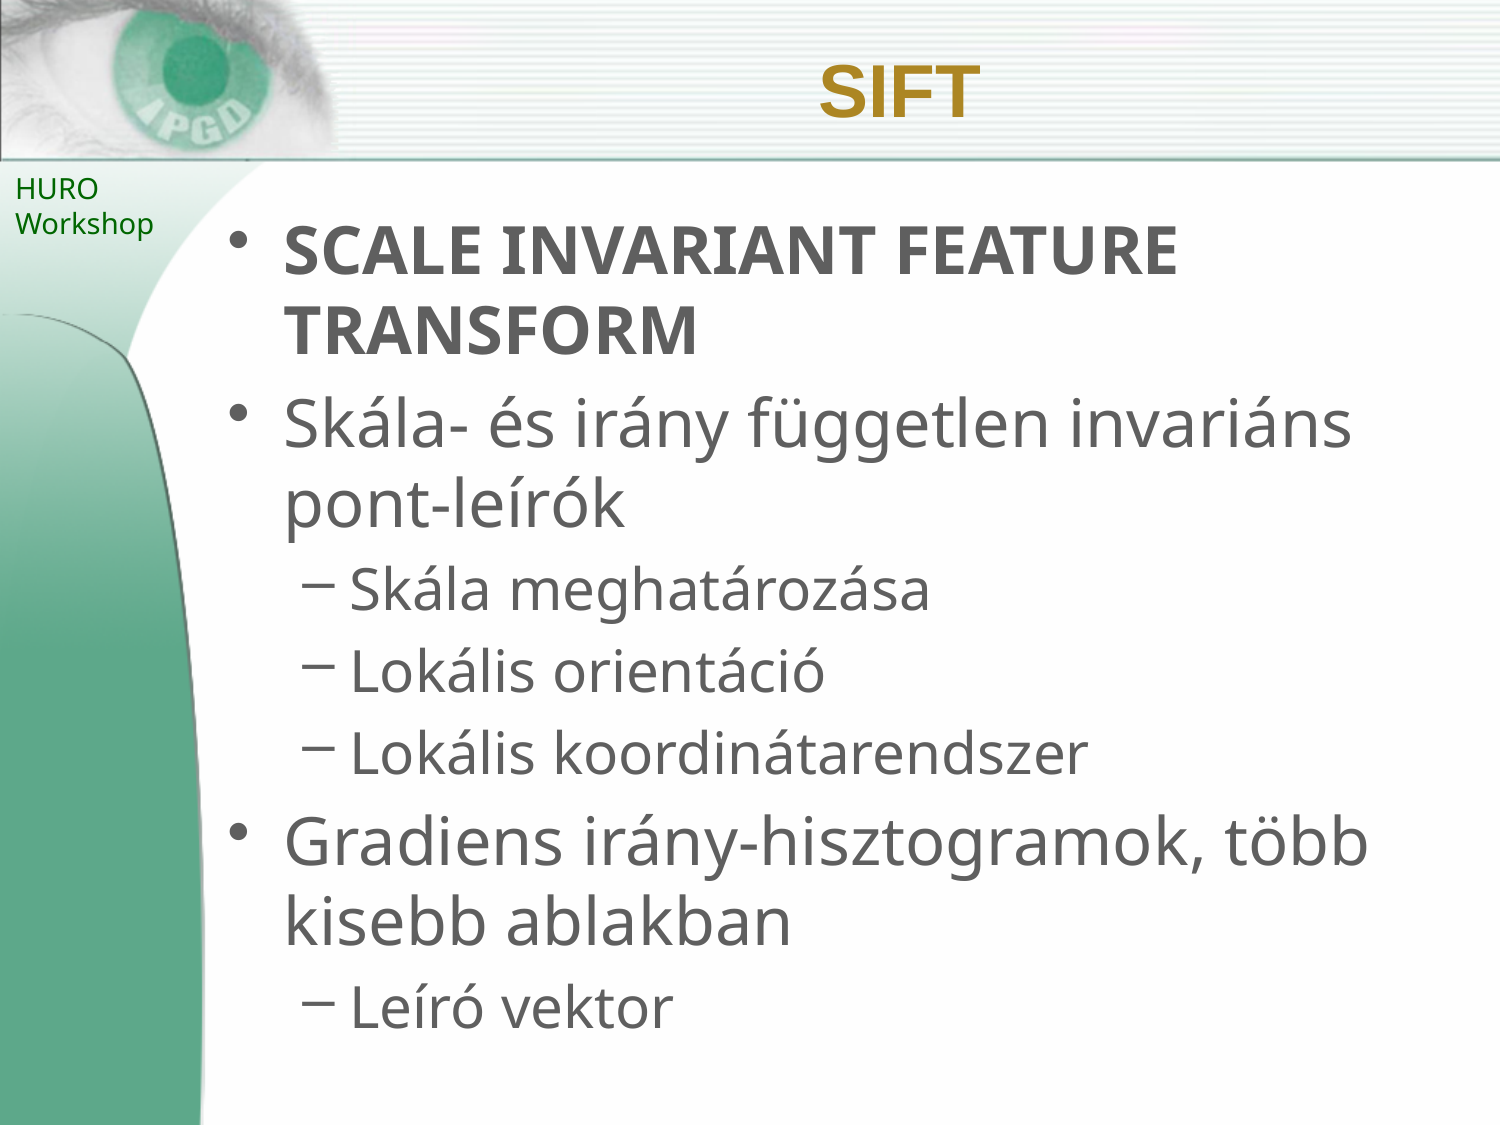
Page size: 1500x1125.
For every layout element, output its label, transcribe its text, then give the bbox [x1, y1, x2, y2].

title SIFT [324, 24, 1476, 151]
list SCALE INVARIANT FEATURE TRANSFORM Skála- és irány független invariáns pont-leírók Skála meghatározása Lokális orientáció Lokális koordinátarendszer Gradiens irány-hisztogramok, több kisebb ablakban Leíró vektor [212, 199, 1476, 1101]
picture [0, 0, 1500, 1125]
